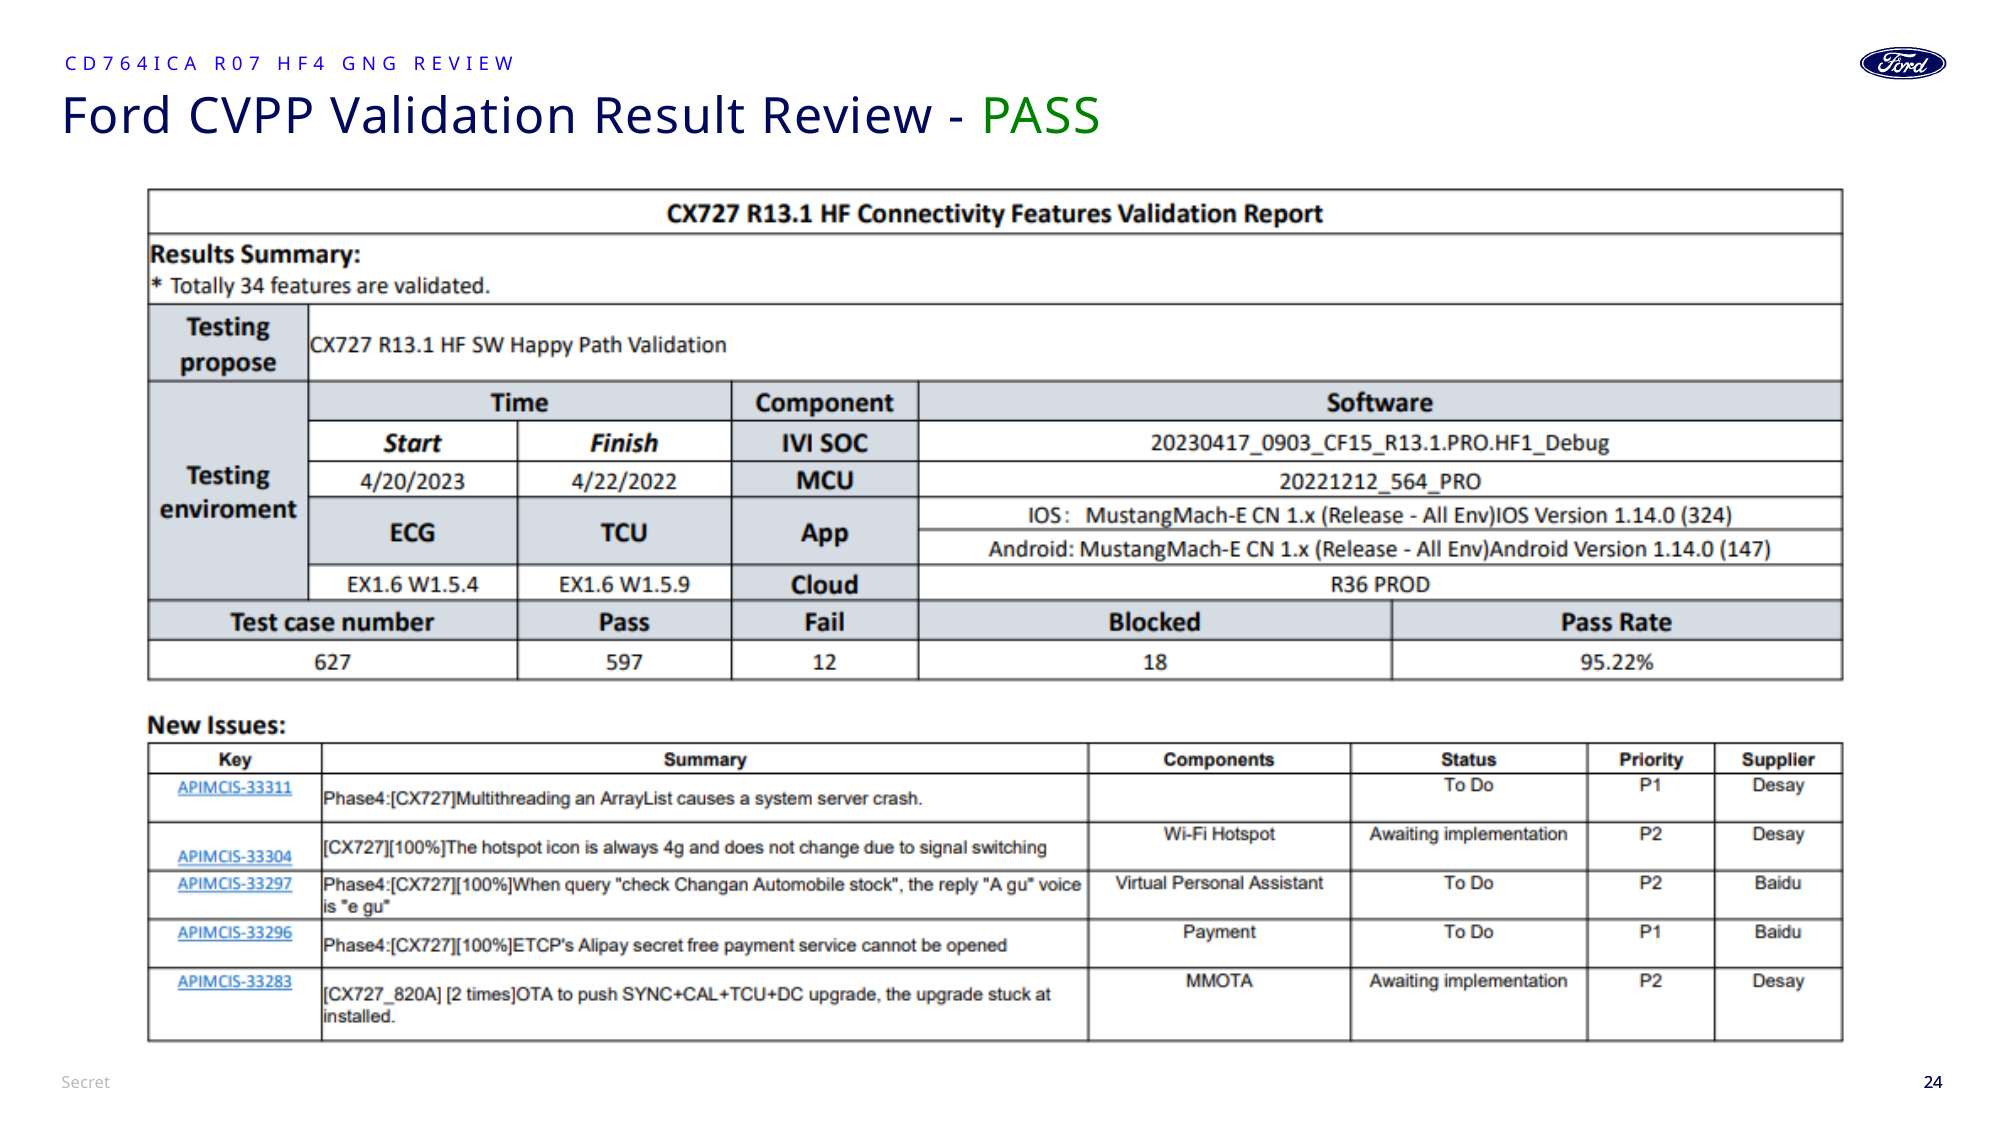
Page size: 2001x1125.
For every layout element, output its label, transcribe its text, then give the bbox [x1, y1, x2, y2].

picture [124, 172, 1876, 1065]
text_box 24 [1890, 1064, 1943, 1101]
title Ford CVPP Validation Result Review - PASS [61, 82, 1787, 196]
list CD764ICA R07 HF4 GNG Review [64, 47, 957, 83]
picture [1849, 36, 1957, 90]
